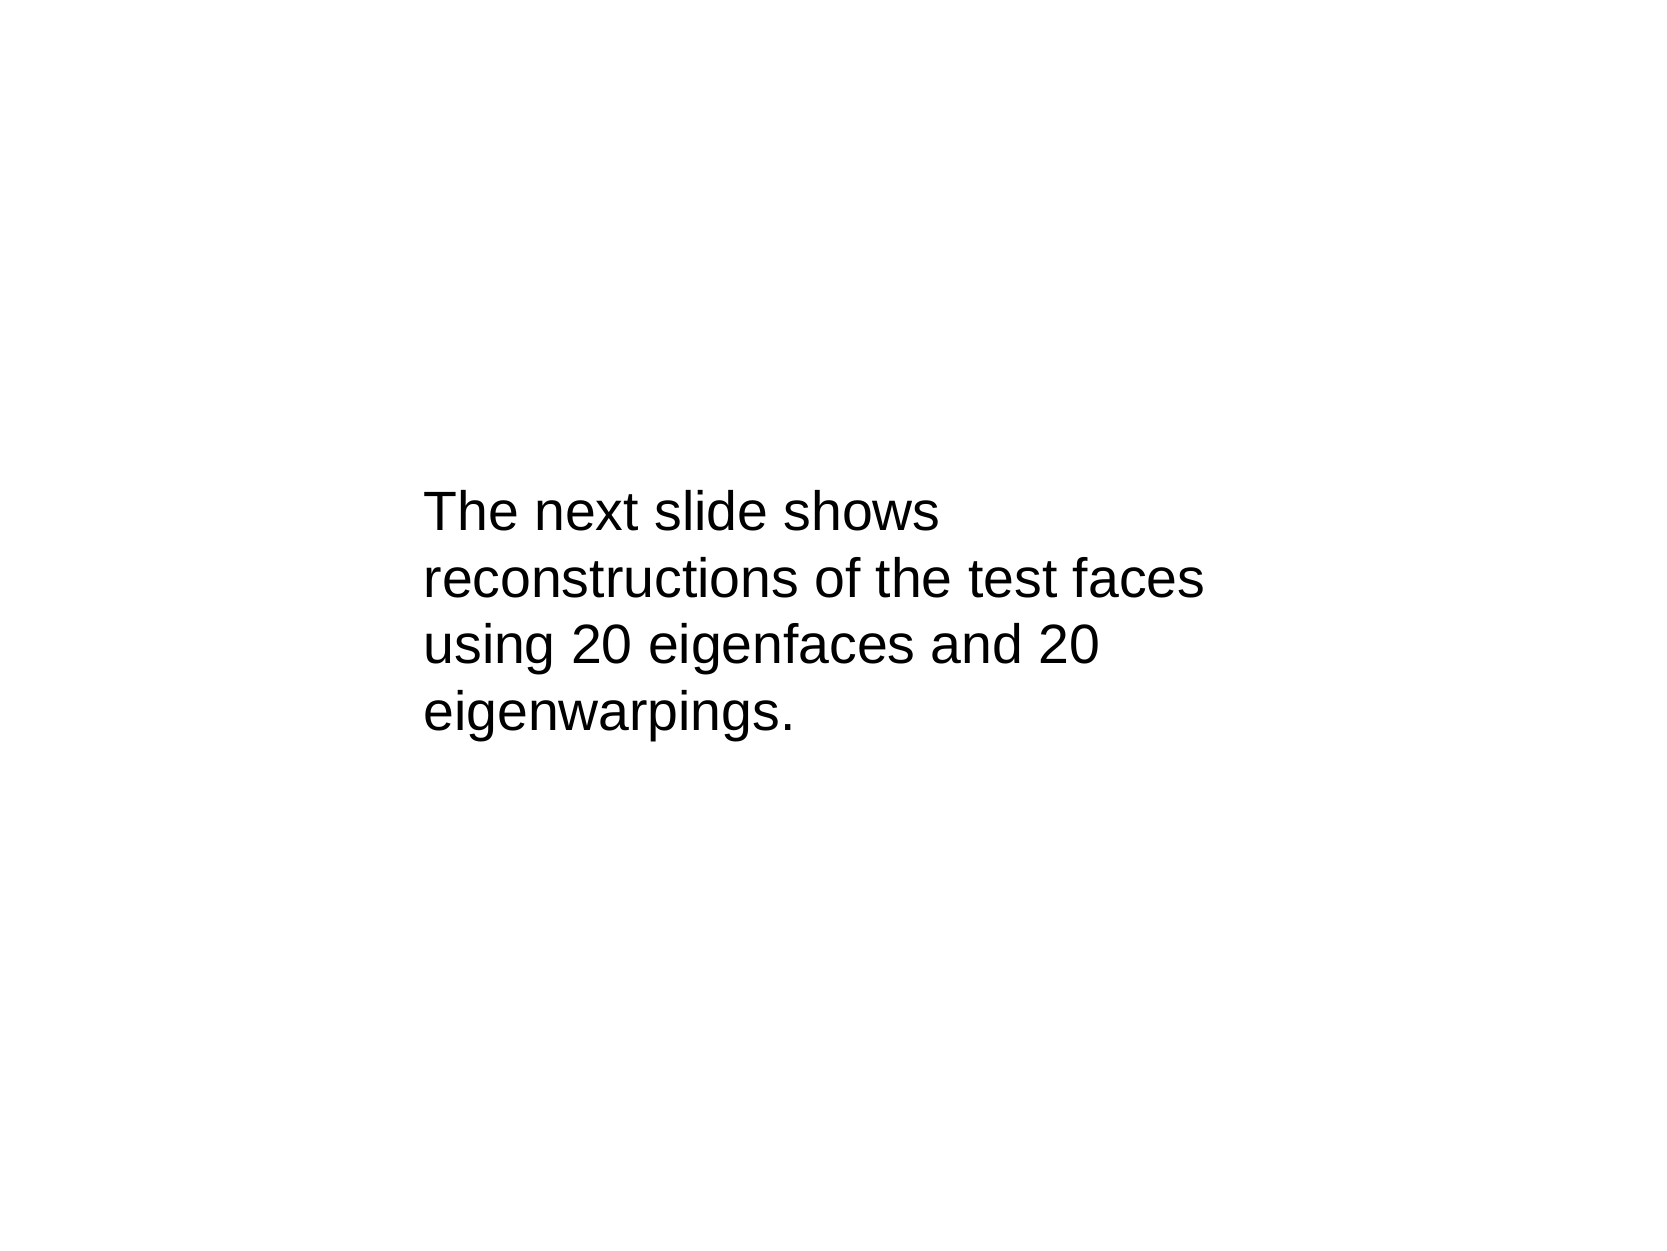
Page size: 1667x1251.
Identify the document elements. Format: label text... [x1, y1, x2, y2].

text_box The next slide shows reconstructions of the test faces using 20 eigenfaces and 20 eigenwarpings. [417, 468, 1262, 794]
